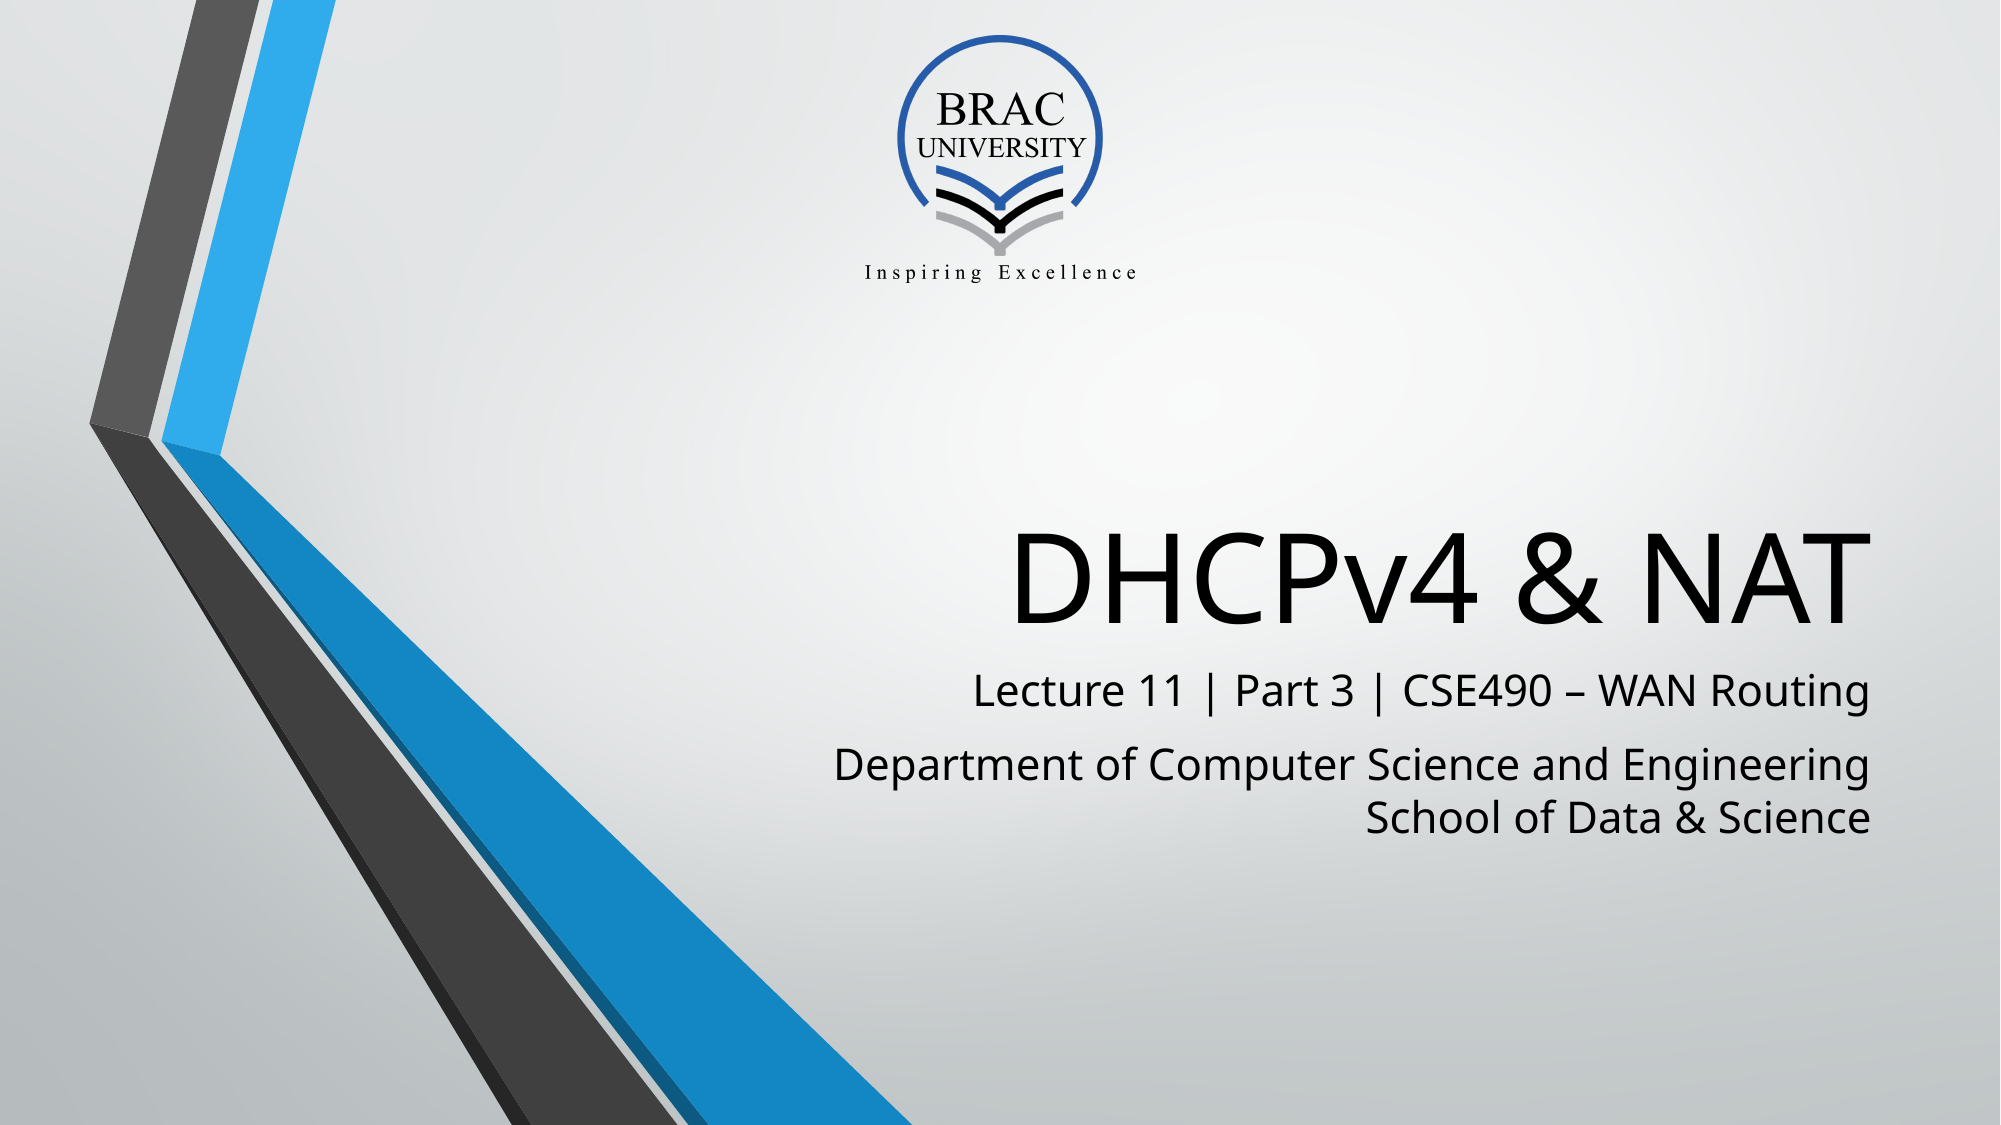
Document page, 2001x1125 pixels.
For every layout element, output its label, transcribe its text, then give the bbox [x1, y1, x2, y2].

title DHCPv4 & NAT [480, 226, 1887, 656]
picture [865, 35, 1135, 283]
subtitle Lecture 11 | Part 3 | CSE490 – WAN Routing Department of Computer Science and Engineering School of Data & Science [740, 655, 1887, 884]
